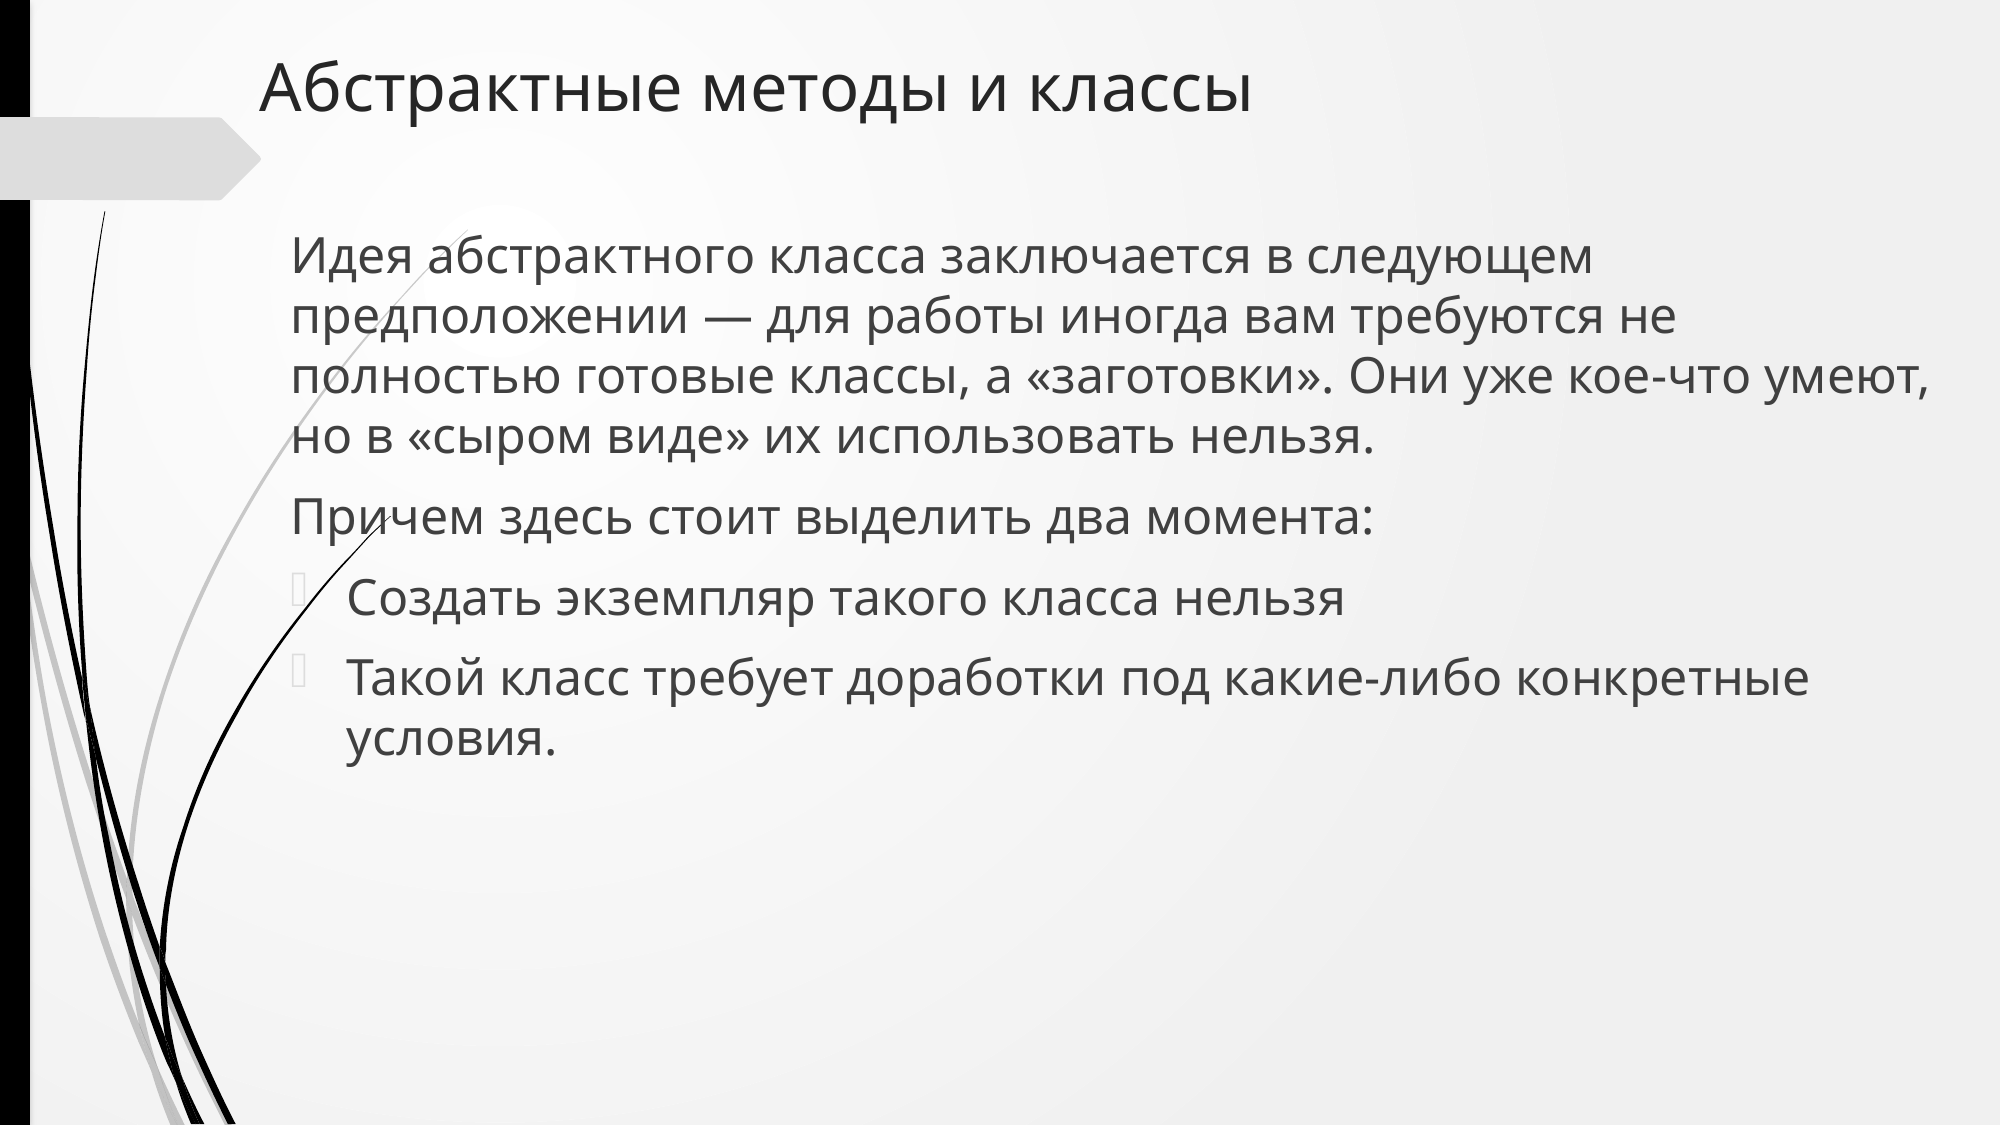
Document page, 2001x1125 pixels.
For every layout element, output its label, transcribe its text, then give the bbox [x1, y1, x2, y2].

title Абстрактные методы и классы [244, 36, 1595, 141]
list Идея абстрактного класса заключается в следующем предположении — для работы иногда вам требуются не полностью готовые классы, а «заготовки». Они уже кое-что умеют, но в «сыром виде» их использовать нельзя. Причем здесь стоит выделить два момента: Создать экземпляр такого класса нельзя Такой класс требует доработки под какие-либо конкретные условия. [275, 215, 1950, 1125]
